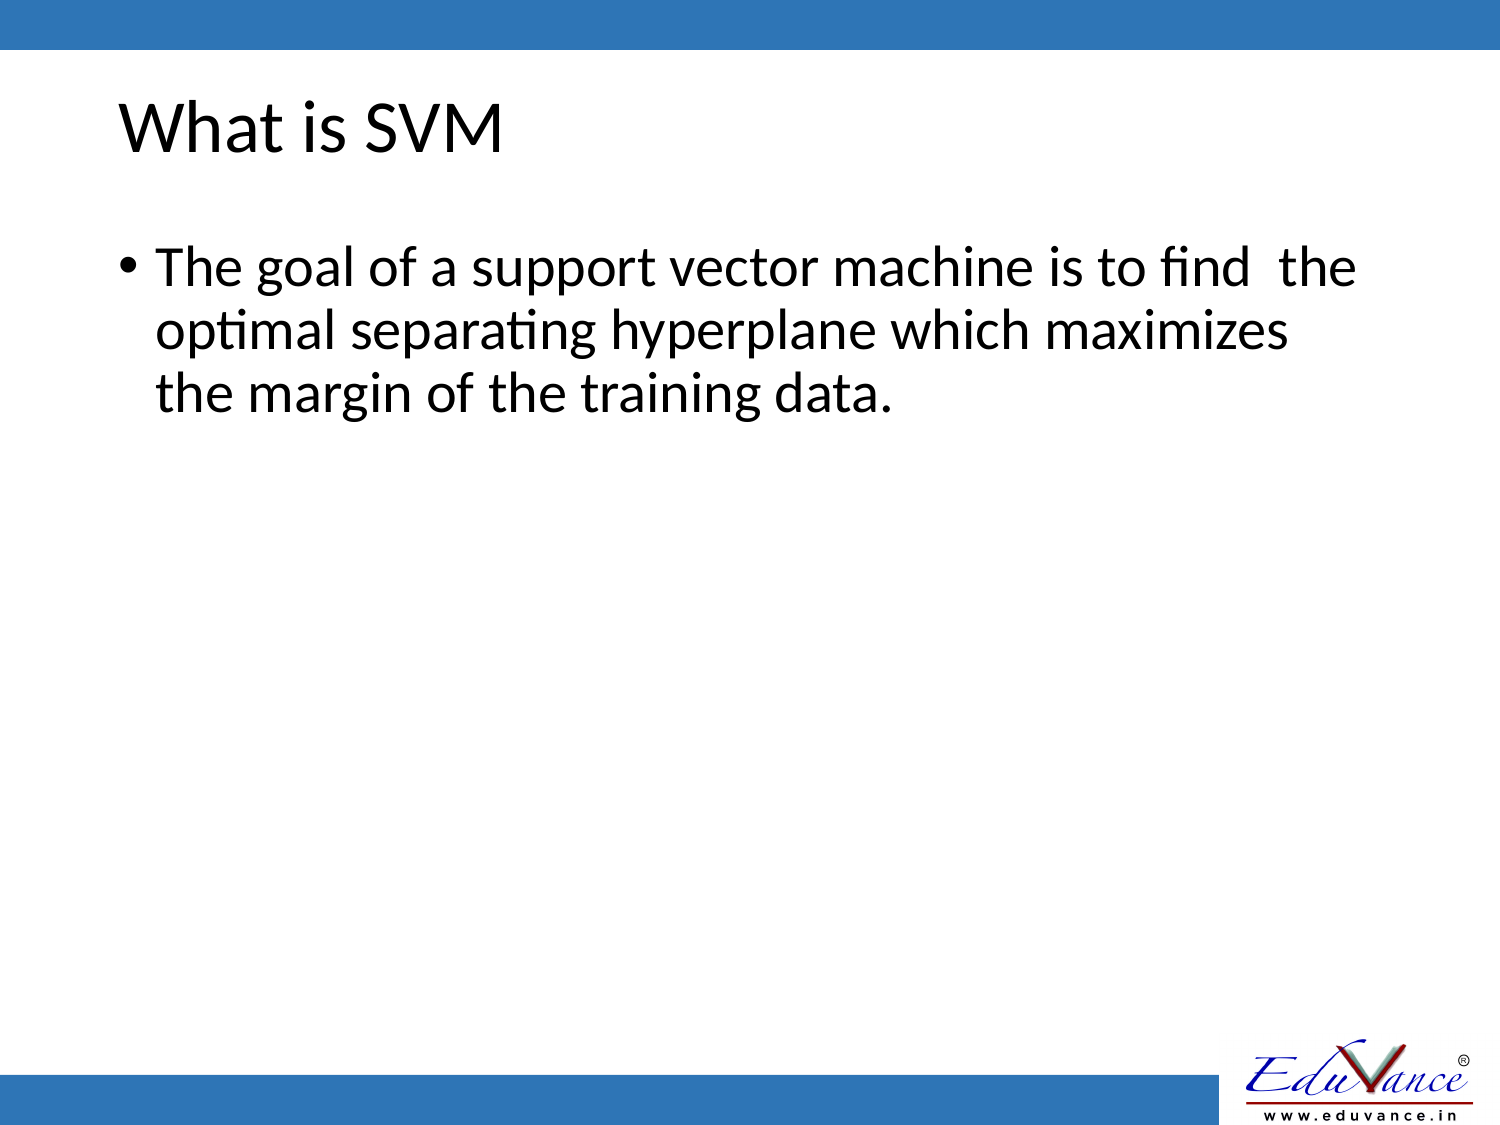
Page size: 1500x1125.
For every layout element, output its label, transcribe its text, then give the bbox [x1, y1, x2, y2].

title What is SVM [103, 59, 1397, 197]
list The goal of a support vector machine is to find the optimal separating hyperplane which maximizes the margin of the training data. [103, 229, 1397, 1043]
picture [1219, 1033, 1500, 1125]
